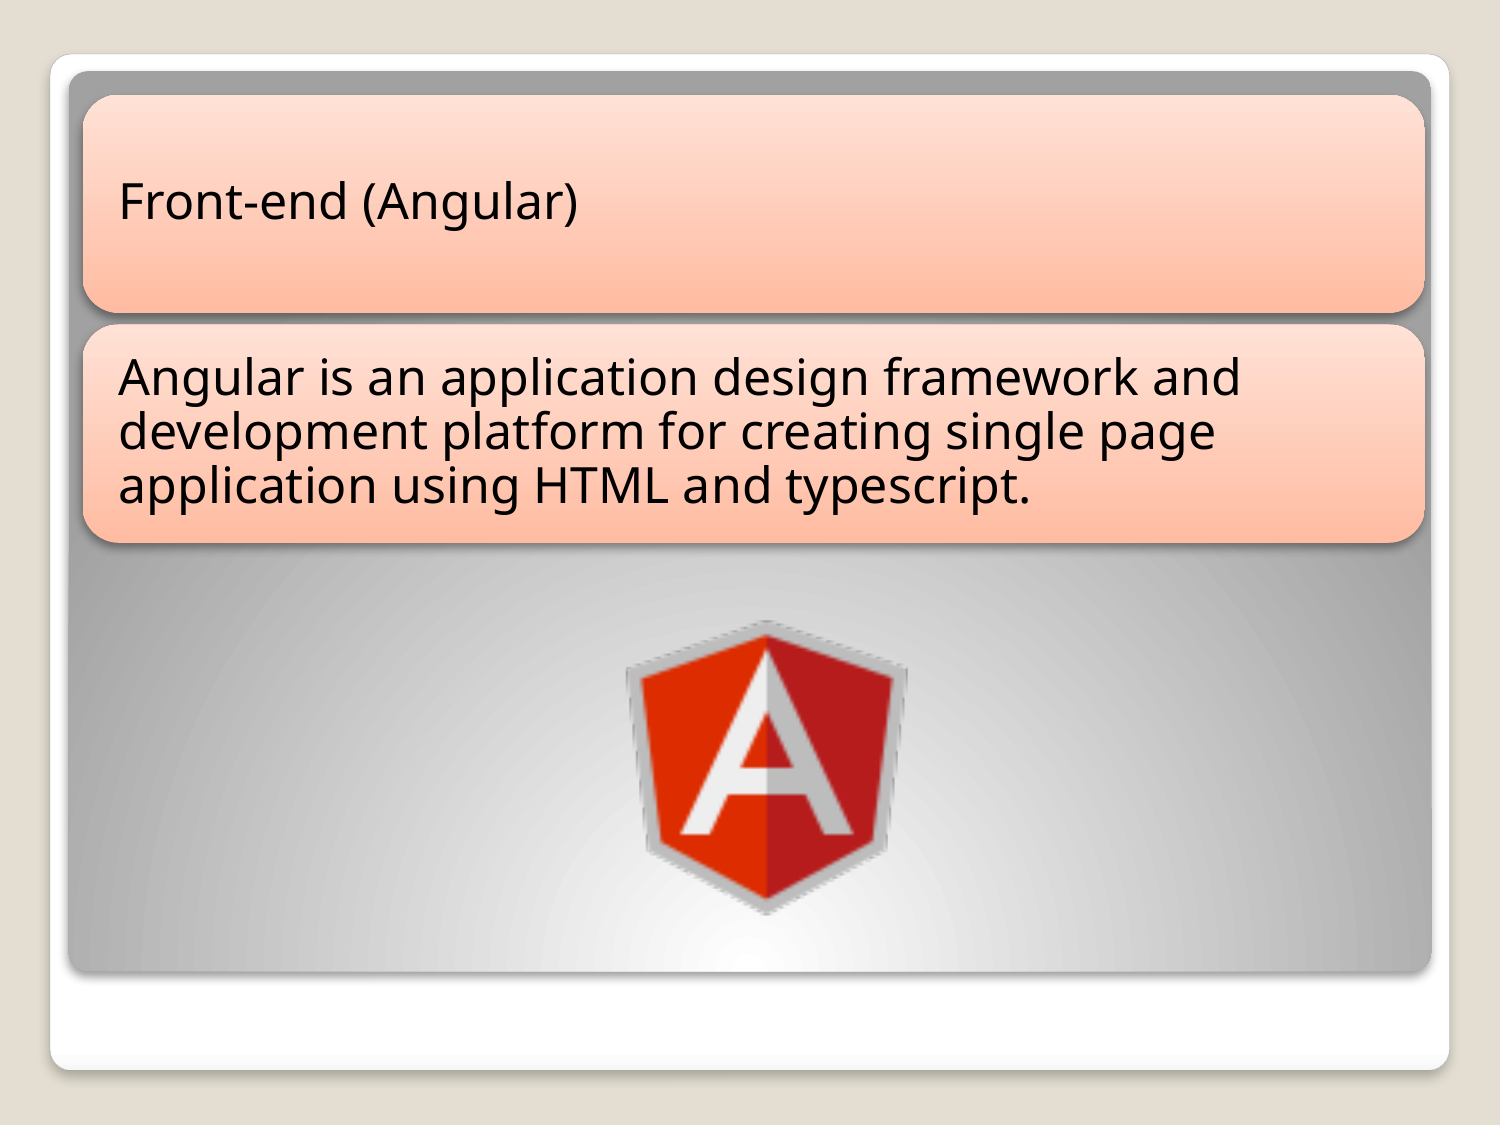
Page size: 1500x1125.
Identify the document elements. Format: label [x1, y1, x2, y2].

list [82, 86, 1426, 551]
picture [607, 609, 928, 929]
